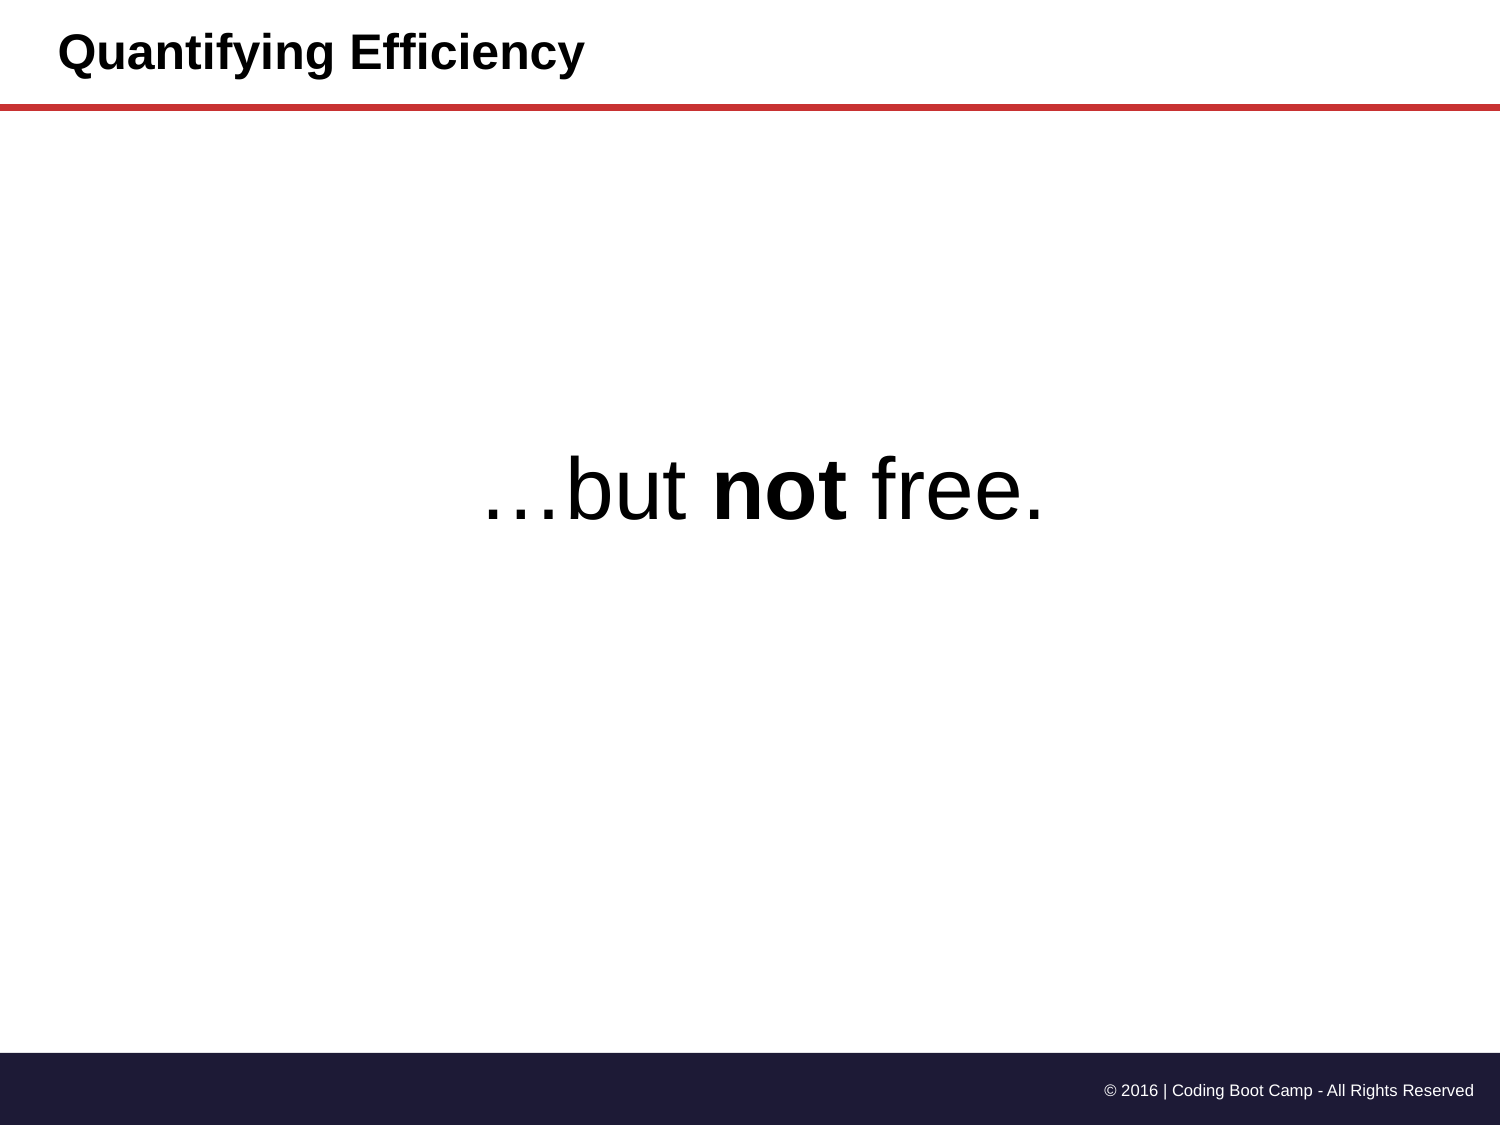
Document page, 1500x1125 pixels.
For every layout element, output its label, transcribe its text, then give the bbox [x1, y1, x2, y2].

text_box …but not free. [49, 424, 1475, 545]
title Quantifying Efficiency [49, 0, 1426, 108]
